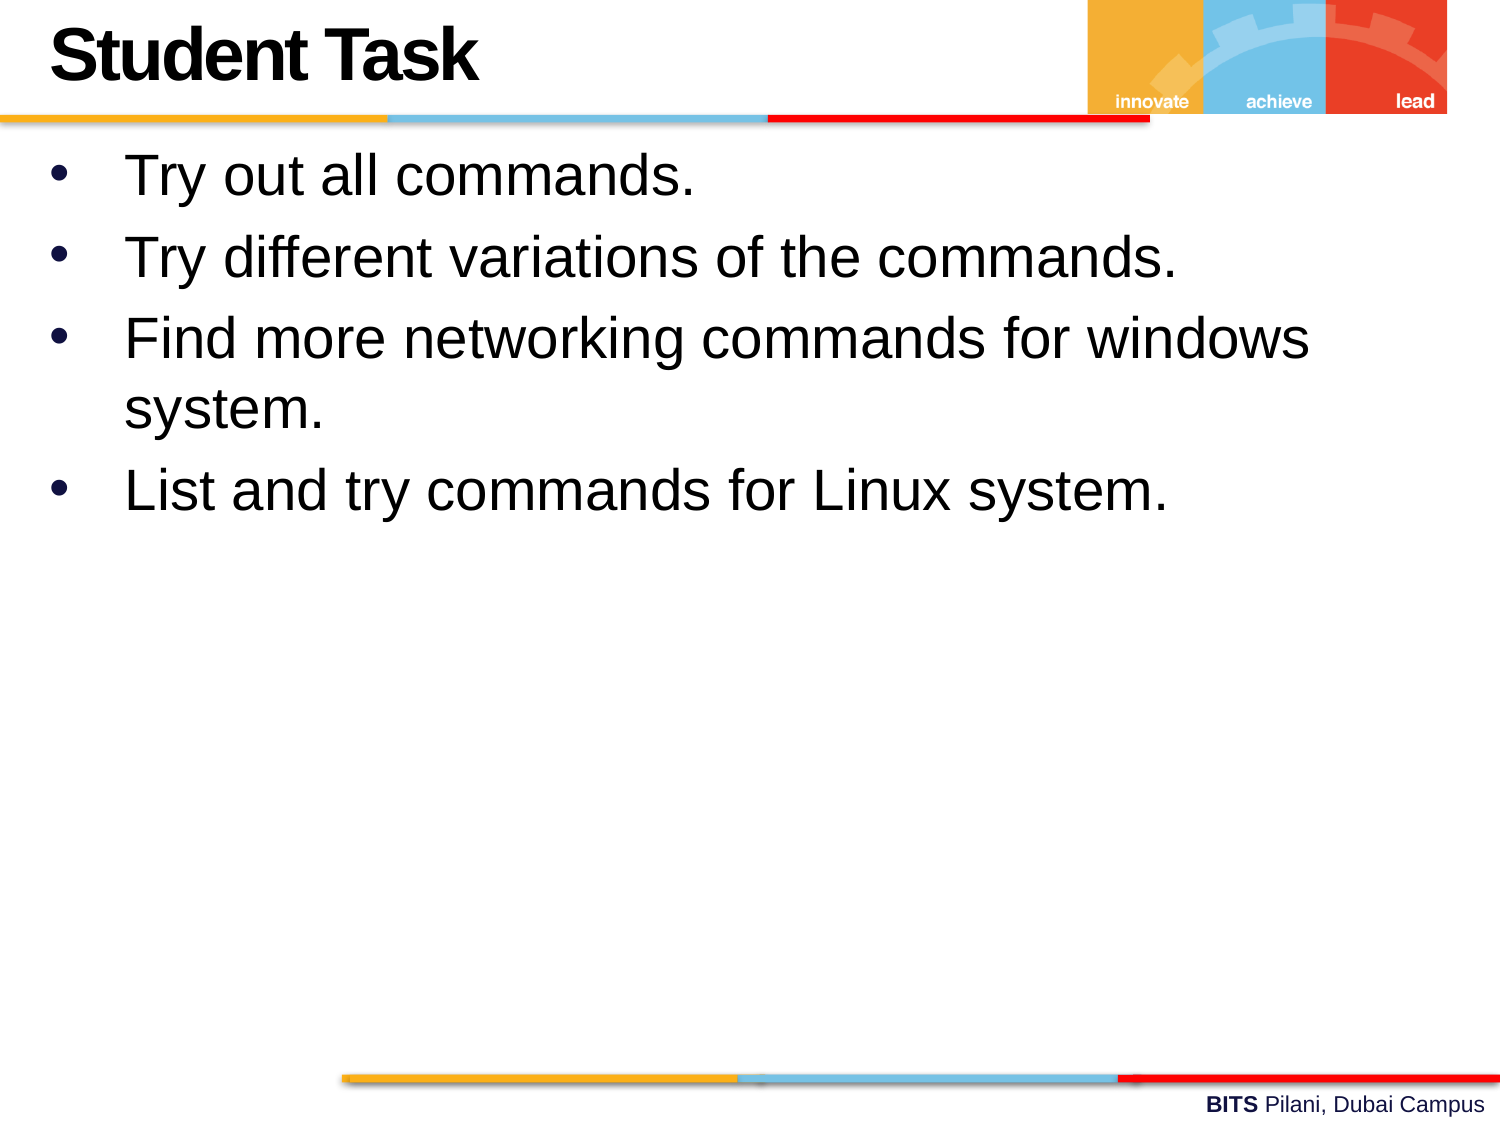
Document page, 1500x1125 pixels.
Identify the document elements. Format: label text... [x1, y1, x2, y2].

list Student Task [34, 27, 1073, 88]
picture [1087, 0, 1448, 114]
list Try out all commands. Try different variations of the commands. Find more networking commands for windows system. List and try commands for Linux system. [34, 129, 1475, 1066]
